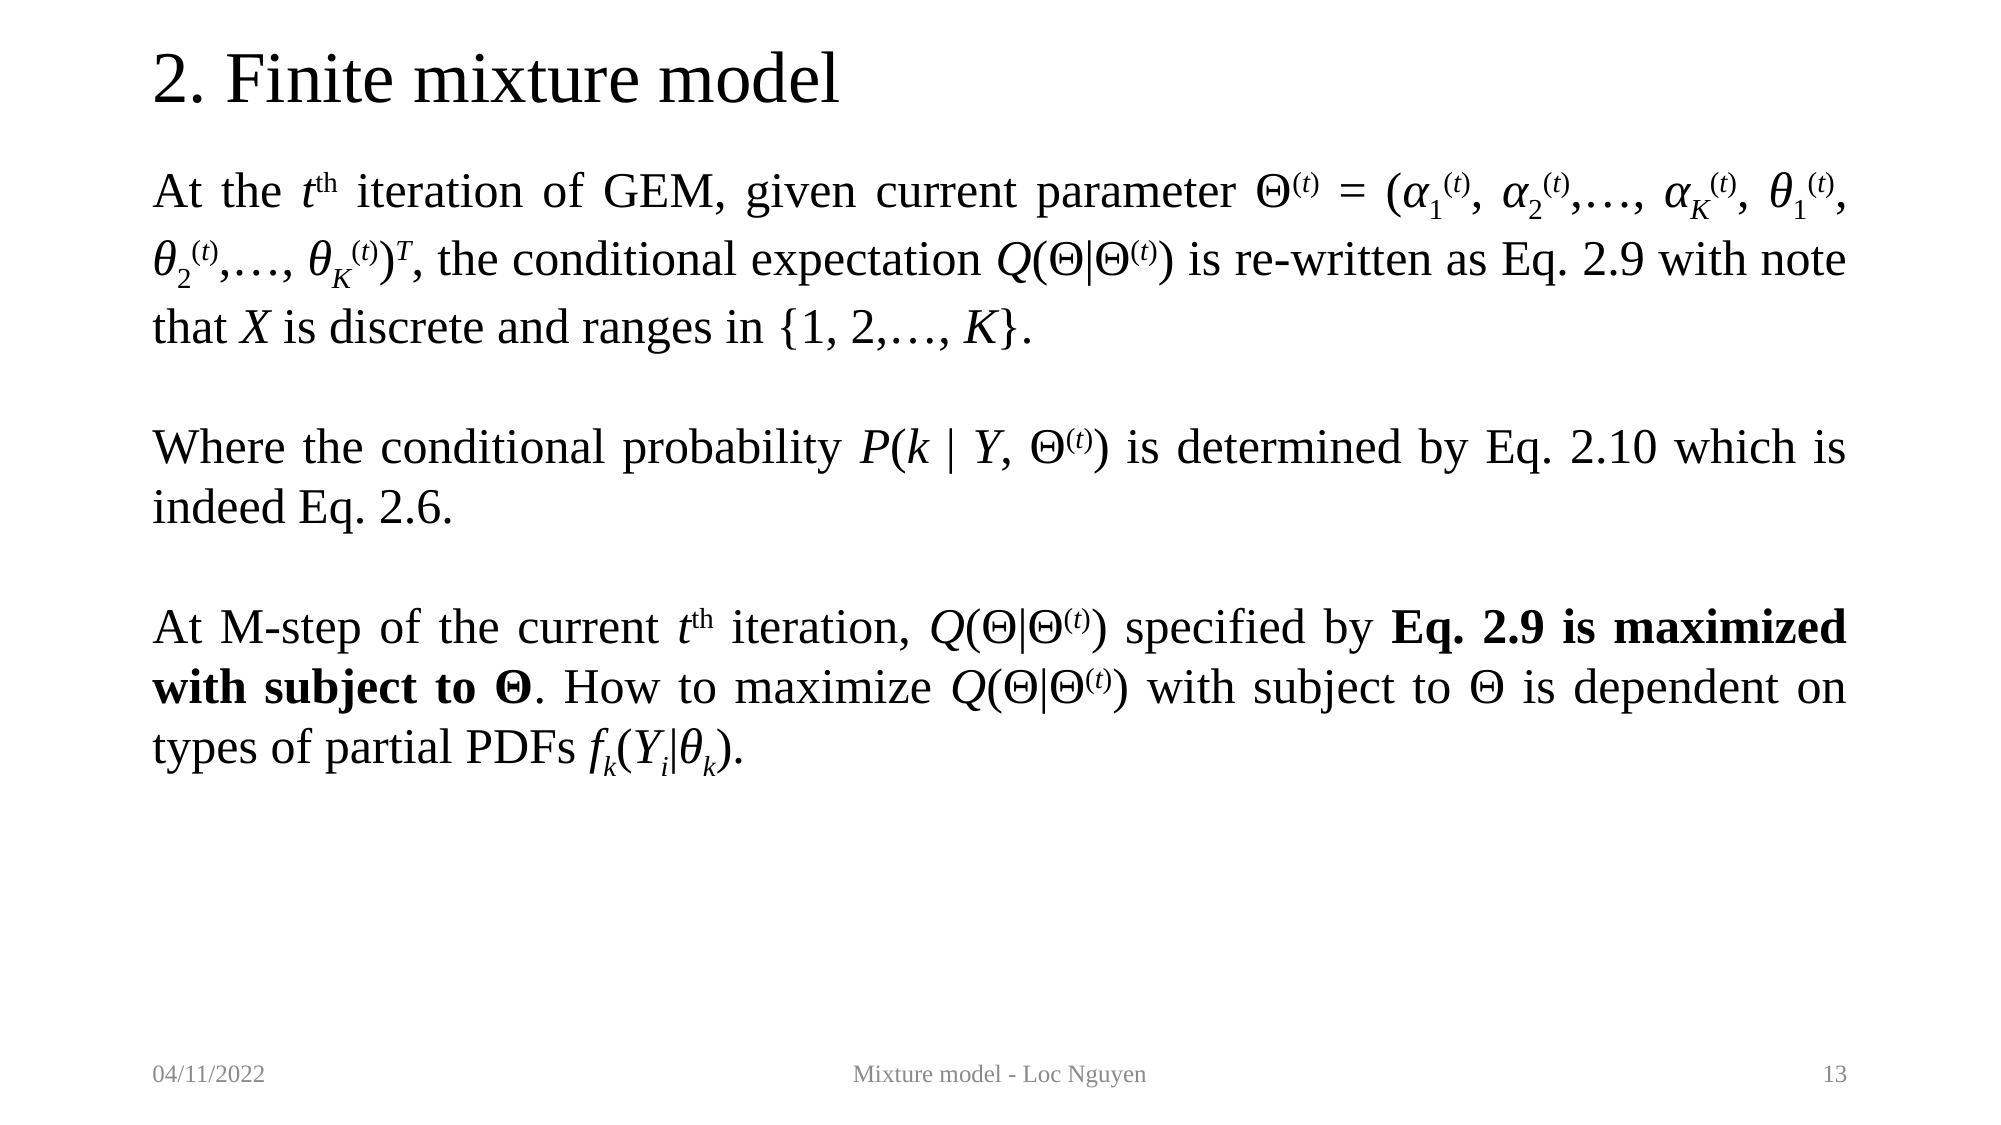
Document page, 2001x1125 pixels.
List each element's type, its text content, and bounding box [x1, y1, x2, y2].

footer Mixture model - Loc Nguyen [662, 1042, 1338, 1103]
title 2. Finite mixture model [137, 19, 1863, 128]
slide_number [137, 1042, 588, 1103]
slide_number 13 [1412, 1042, 1863, 1103]
